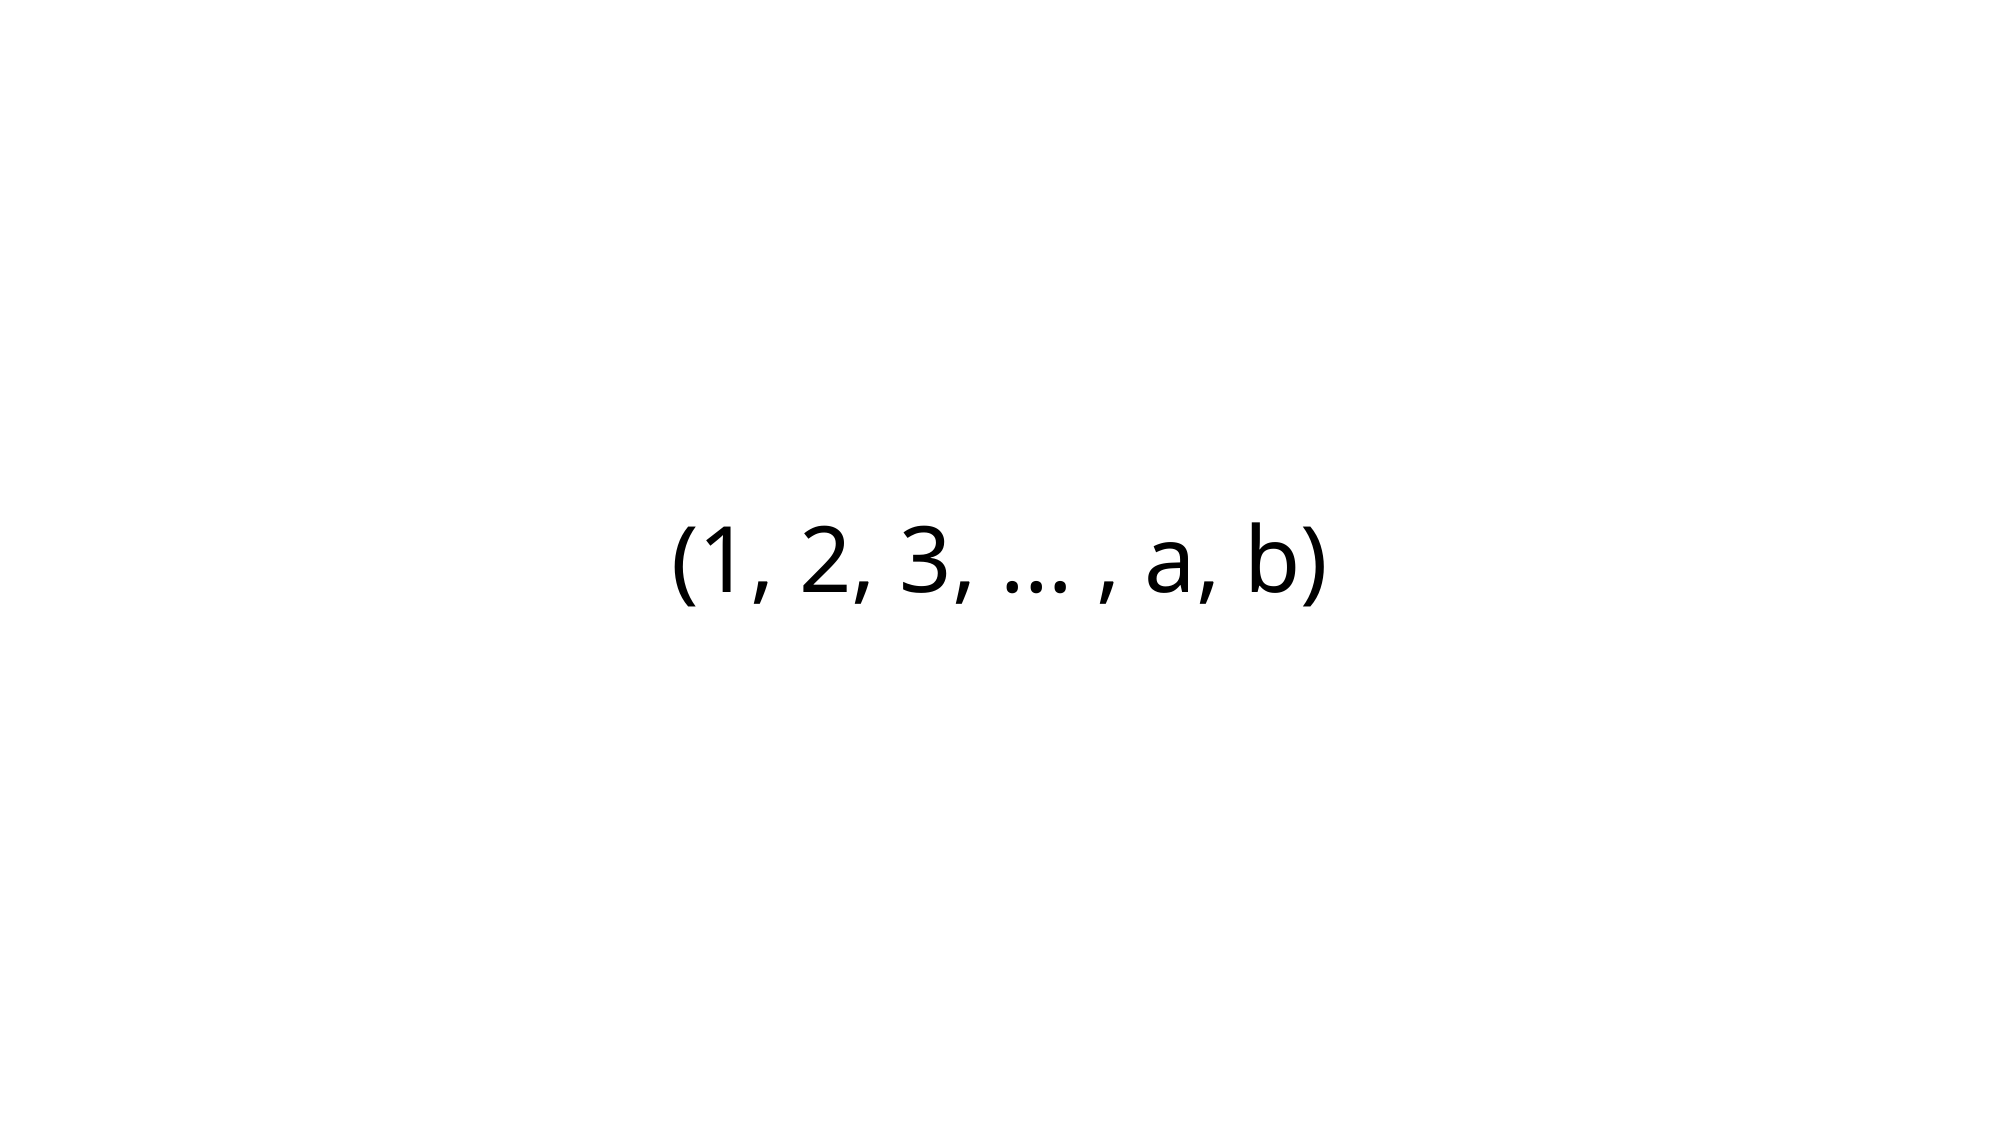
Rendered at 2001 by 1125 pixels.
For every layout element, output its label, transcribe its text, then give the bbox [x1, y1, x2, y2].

title (1, 2, 3, … , a, b) [137, 453, 1863, 672]
